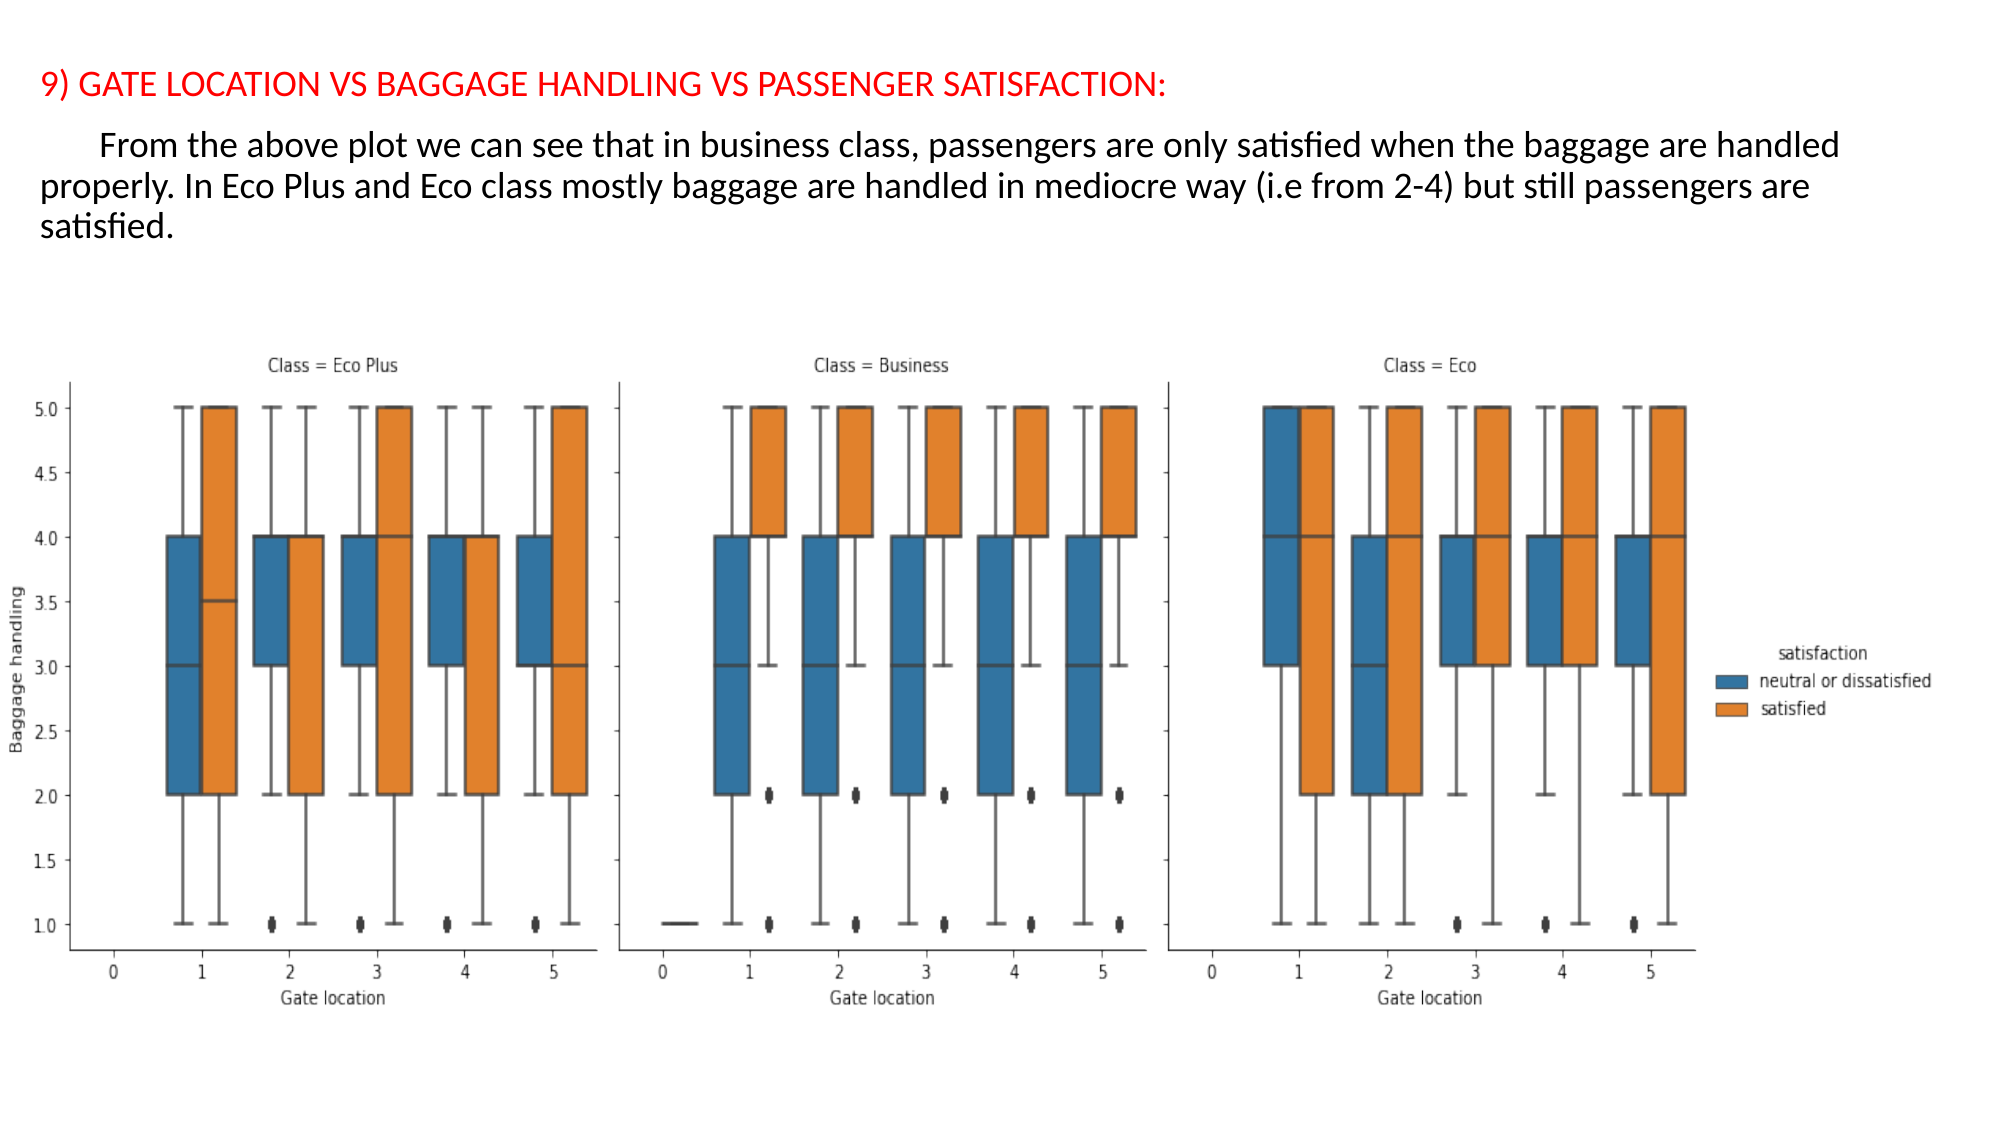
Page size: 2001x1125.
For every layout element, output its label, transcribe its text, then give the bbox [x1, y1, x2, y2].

picture [0, 345, 1946, 1020]
list 9) GATE LOCATION VS BAGGAGE HANDLING VS PASSENGER SATISFACTION: From the above plot we can see that in business class, passengers are only satisfied when the baggage are handled properly. In Eco Plus and Eco class mostly baggage are handled in mediocre way (i.e from 2-4) but still passengers are satisfied. [24, 56, 1863, 296]
